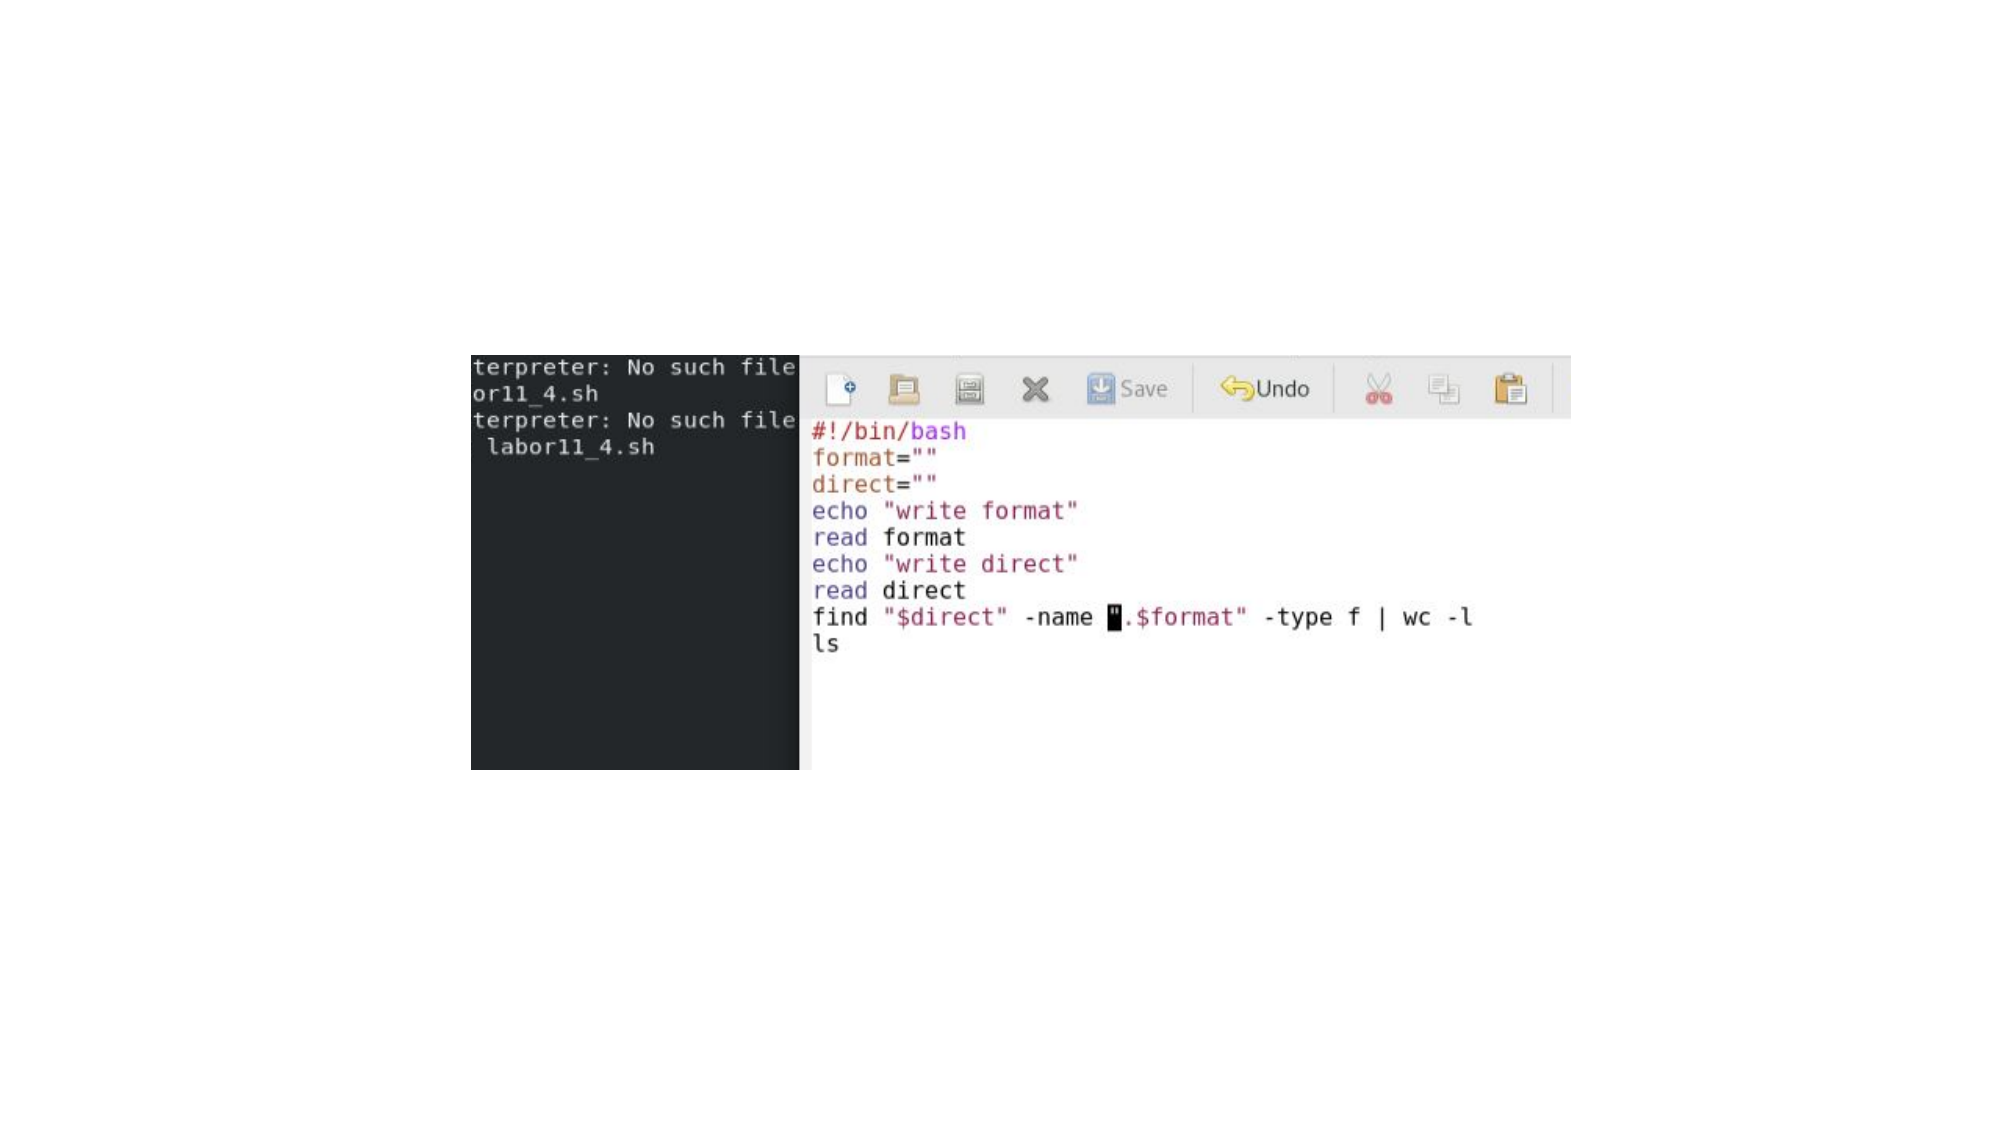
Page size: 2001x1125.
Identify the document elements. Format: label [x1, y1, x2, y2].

list [471, 355, 1571, 770]
